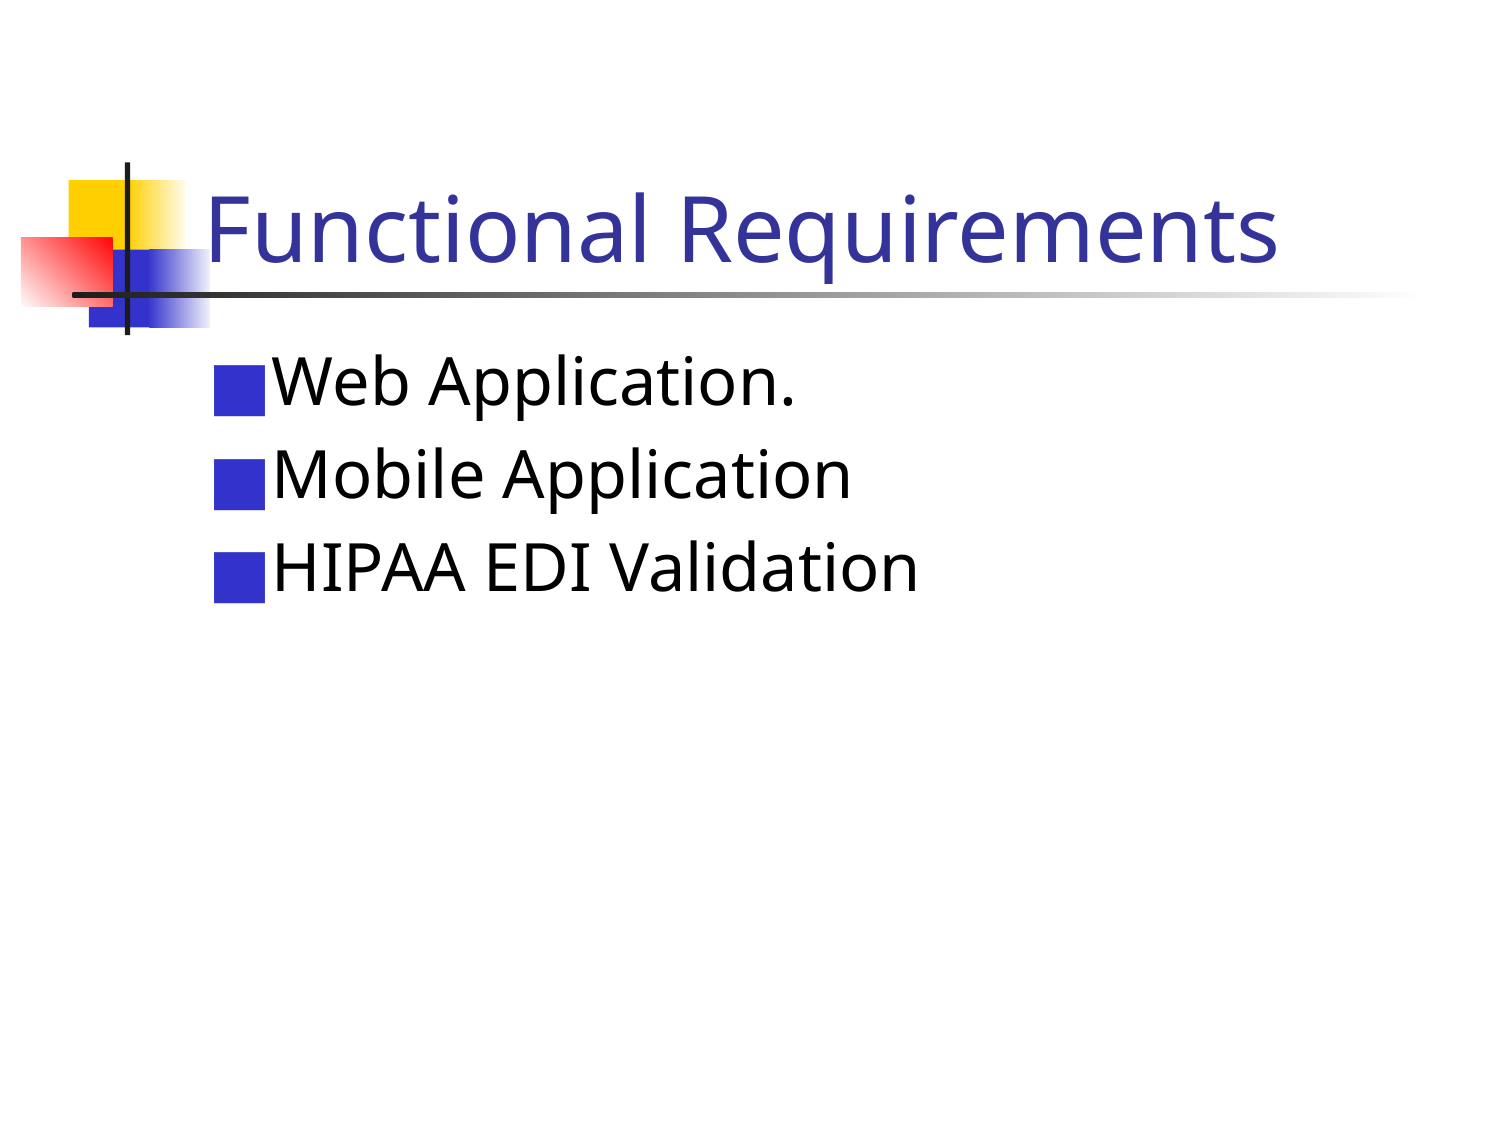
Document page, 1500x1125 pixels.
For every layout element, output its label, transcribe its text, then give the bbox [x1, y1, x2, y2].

title Functional Requirements [188, 101, 1468, 289]
list Web Application. Mobile Application HIPAA EDI Validation [193, 331, 1469, 1006]
